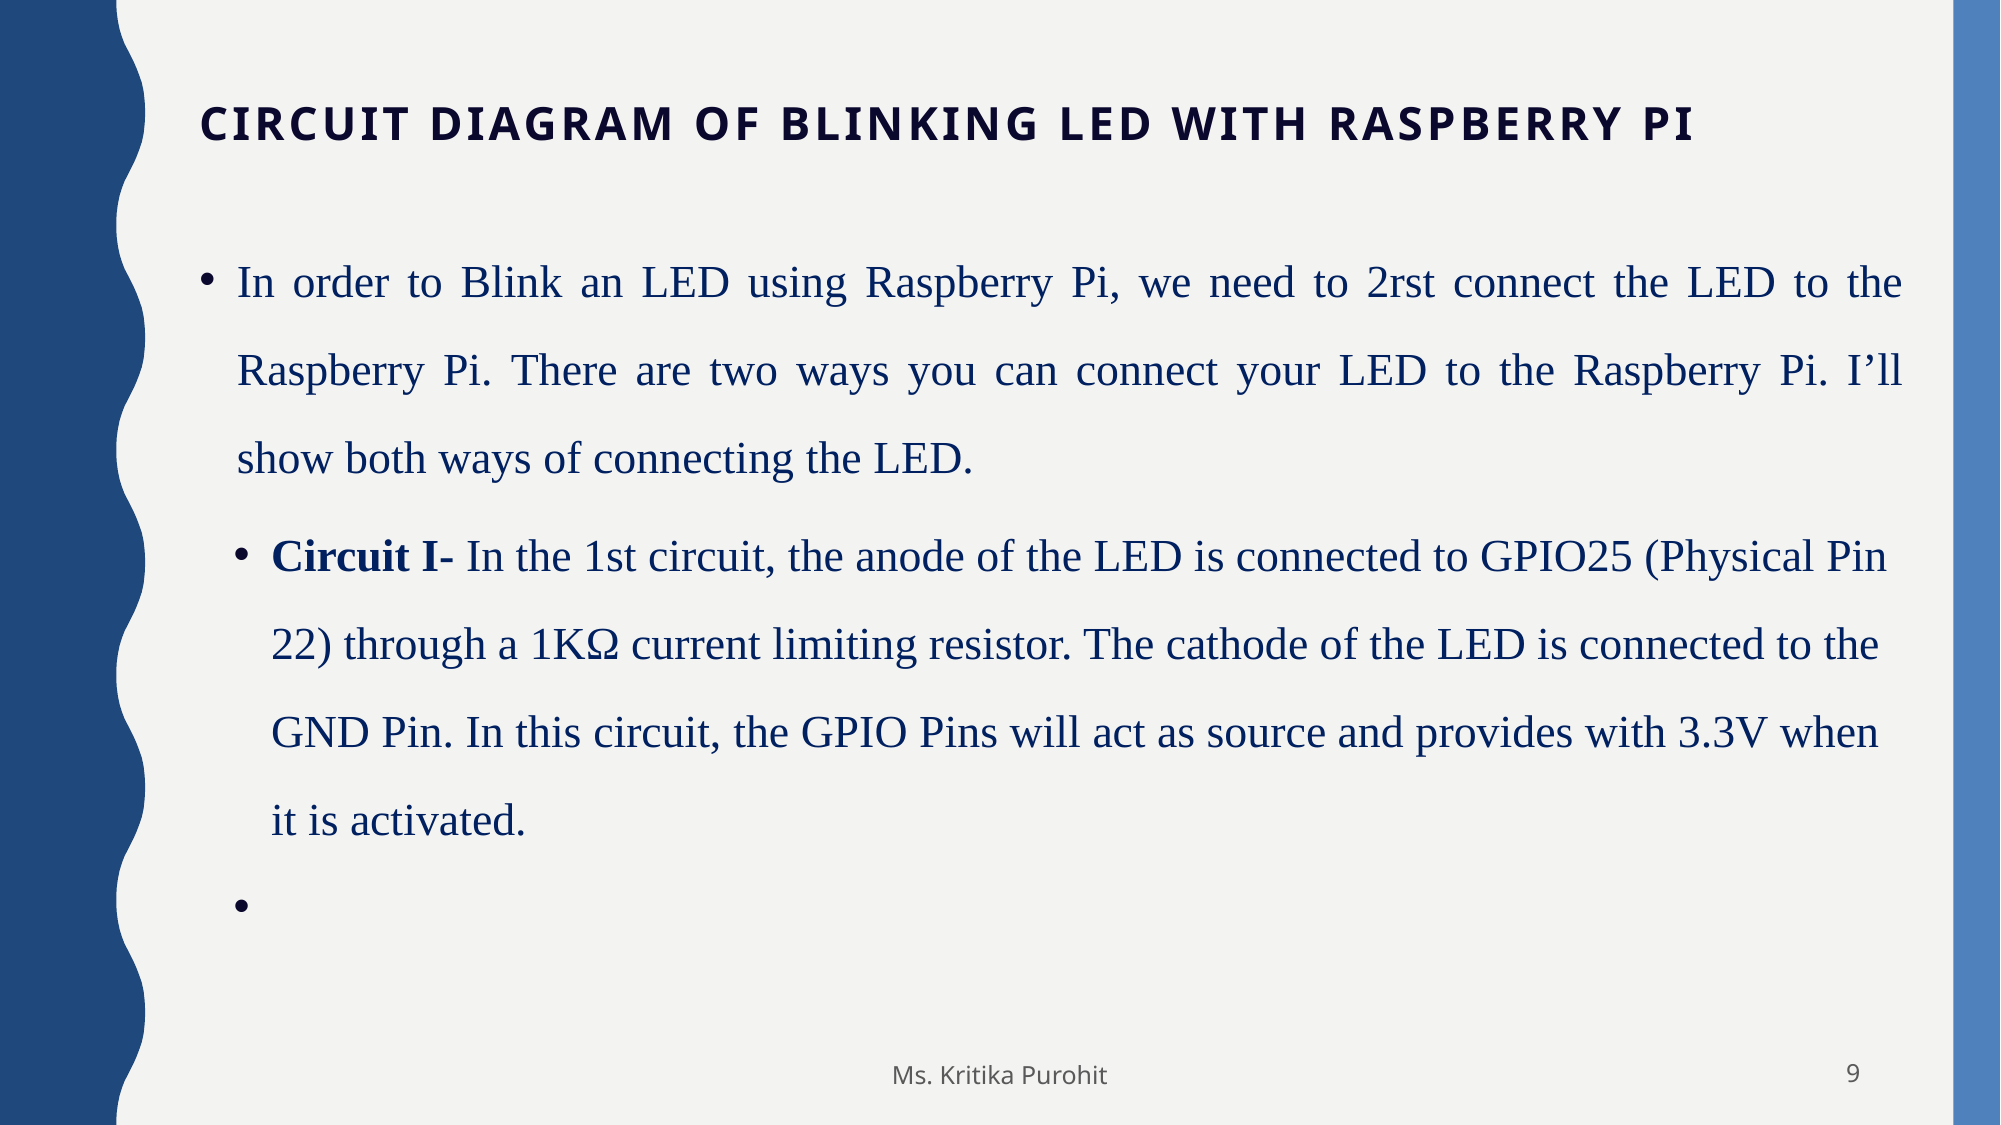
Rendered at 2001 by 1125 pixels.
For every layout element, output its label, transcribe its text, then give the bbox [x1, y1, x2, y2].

text_box In order to Blink an LED using Raspberry Pi, we need to 2rst connect the LED to the Raspberry Pi. There are two ways you can connect your LED to the Raspberry Pi. I’ll show both ways of connecting the LED. Circuit I- In the 1st circuit, the anode of the LED is connected to GPIO25 (Physical Pin 22) through a 1KΩ current limiting resistor. The cathode of the LED is connected to the GND Pin. In this circuit, the GPIO Pins will act as source and provides with 3.3V when it is activated. [184, 211, 1918, 949]
text_box 1 [1412, 1045, 1875, 1103]
text_box Ms. Kritika Purohit [662, 1045, 1338, 1103]
text_box Circuit Diagram of Blinking LED with Raspberry Pi [184, 86, 1855, 161]
